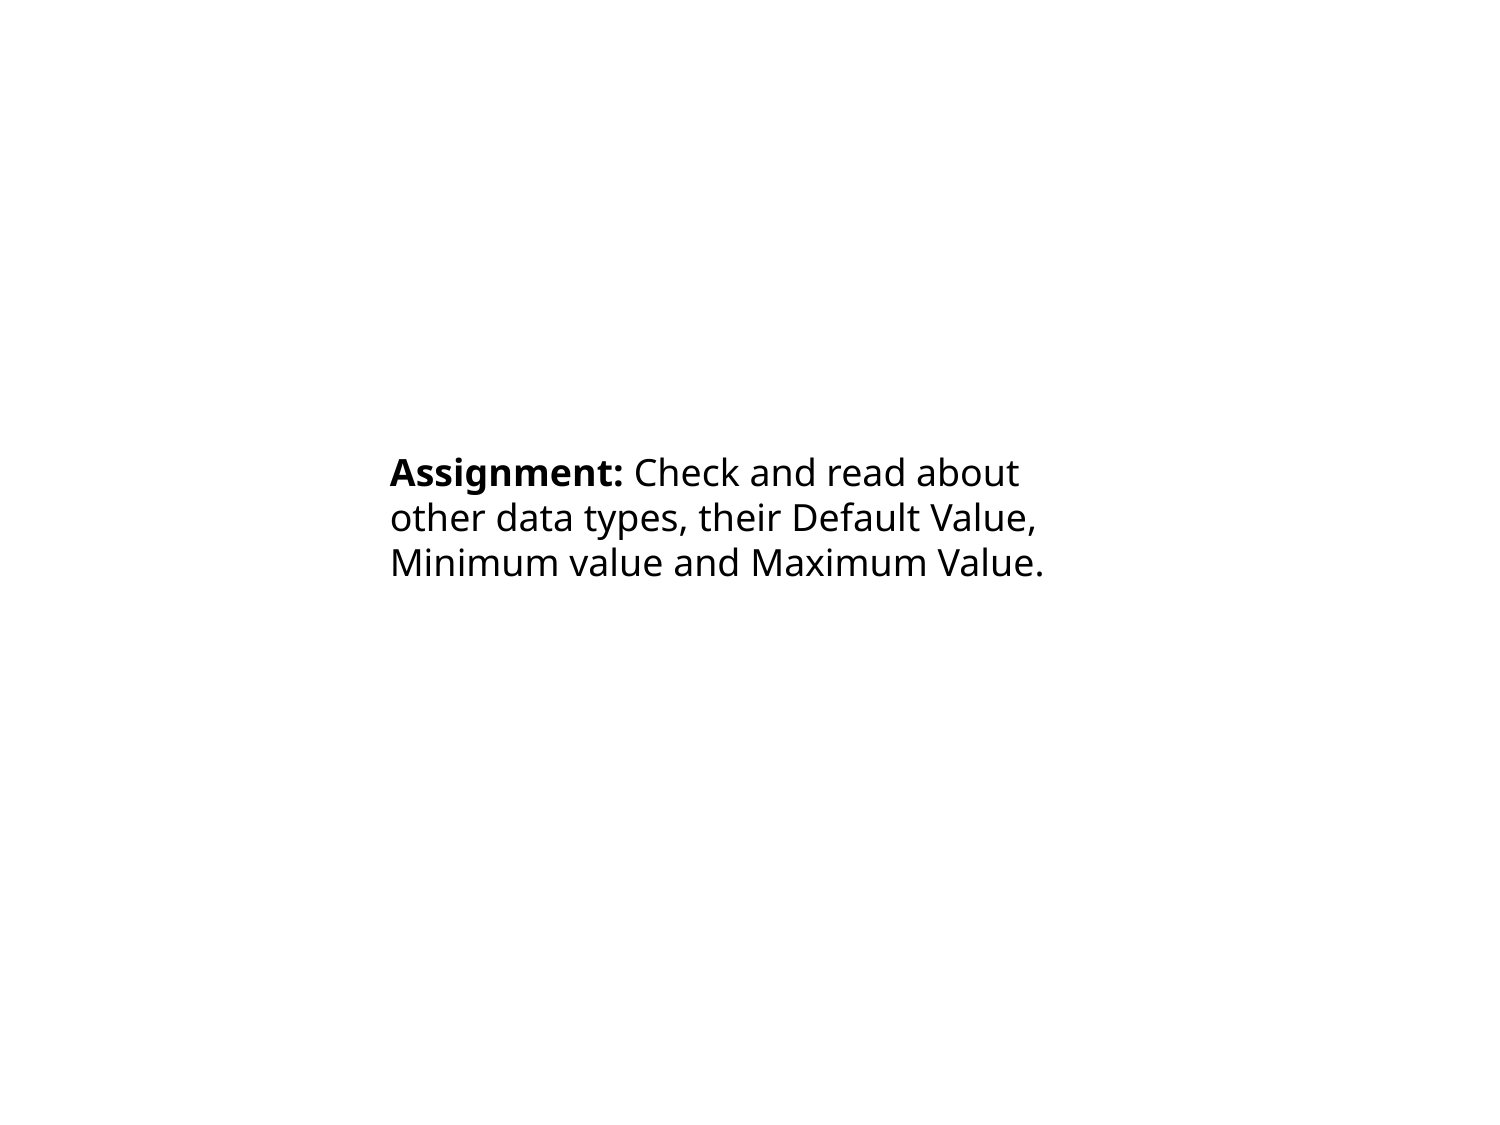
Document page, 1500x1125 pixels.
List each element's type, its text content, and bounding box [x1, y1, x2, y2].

text_box Assignment: Check and read about other data types, their Default Value, Minimum value and Maximum Value. [374, 441, 1125, 636]
